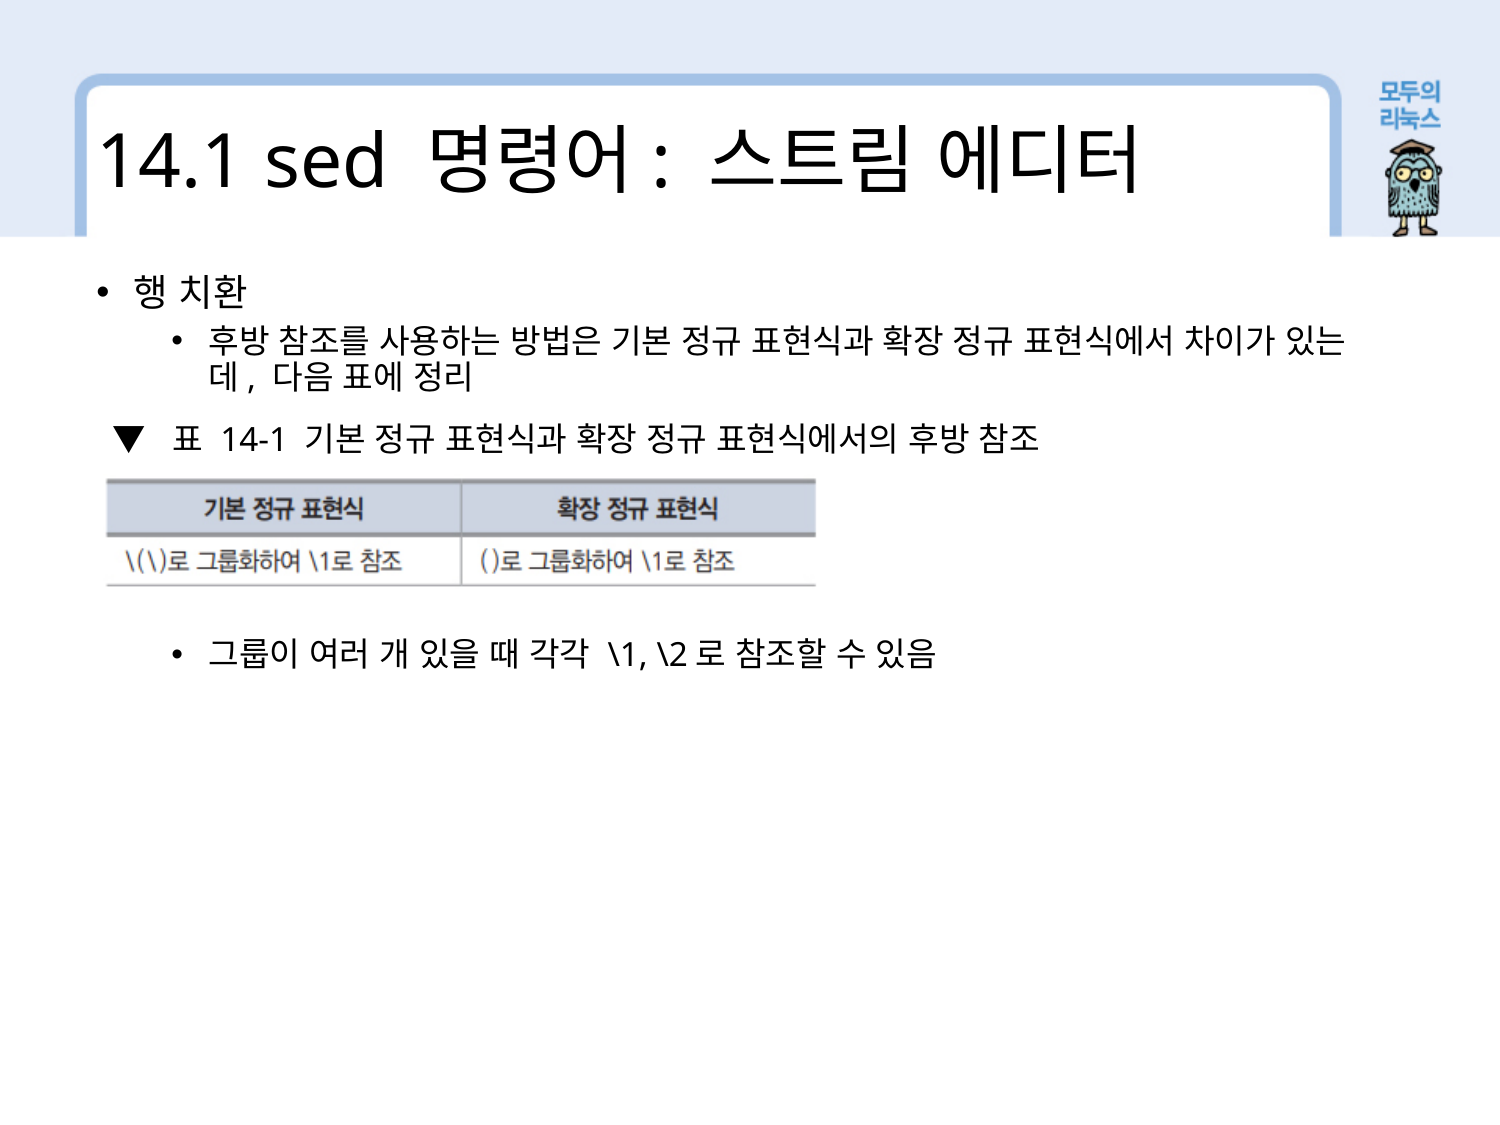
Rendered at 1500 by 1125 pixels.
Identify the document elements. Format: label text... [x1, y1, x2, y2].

text_box 행 치환 후방 참조를 사용하는 방법은 기본 정규 표현식과 확장 정규 표현식에서 차이가 있는데, 다음 표에 정리 그룹이 여러 개 있을 때 각각 \1, \2로 참조할 수 있음 [81, 266, 1397, 1024]
text_box ▼ 표 14-1 기본 정규 표현식과 확장 정규 표현식에서의 후방 참조 [97, 410, 1424, 477]
text_box 14.1 sed 명령어: 스트림 에디터 [81, 115, 1335, 221]
picture [0, 0, 1500, 1125]
